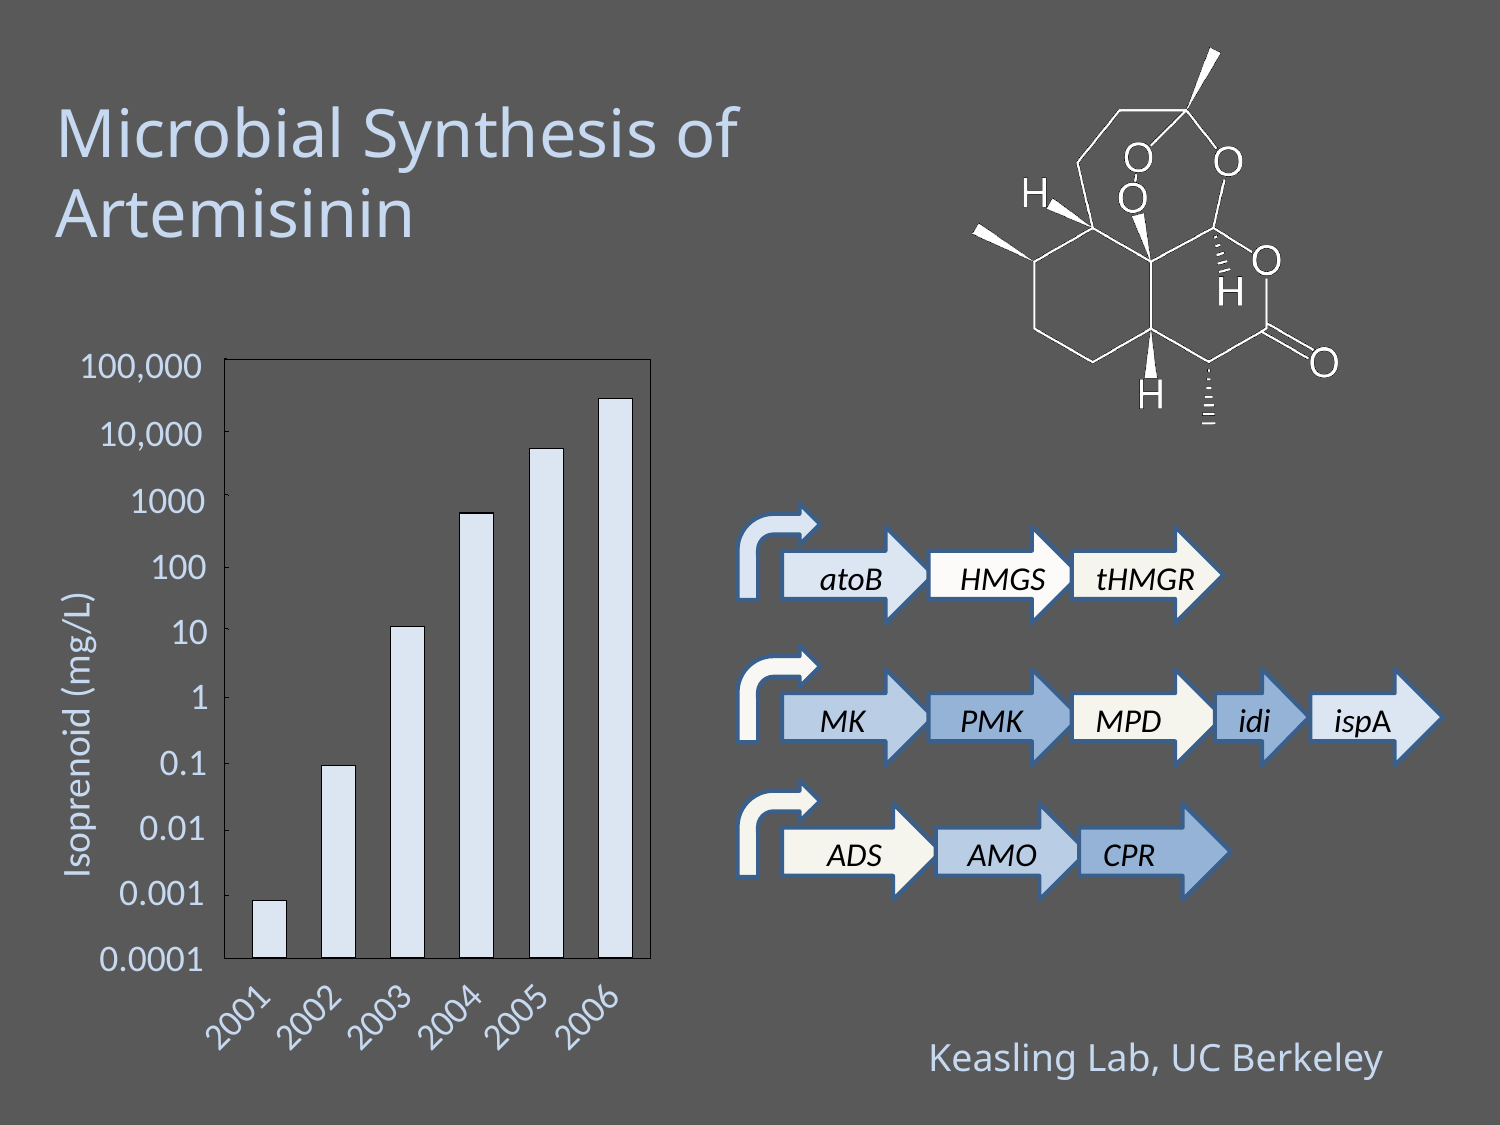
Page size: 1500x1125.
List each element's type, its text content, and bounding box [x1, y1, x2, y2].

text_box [49, 340, 651, 1047]
picture [972, 47, 1338, 426]
text_box Microbial Synthesis of Artemisinin [41, 54, 963, 288]
text_box Keasling Lab, UC Berkeley [913, 1026, 1399, 1087]
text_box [737, 503, 1444, 901]
